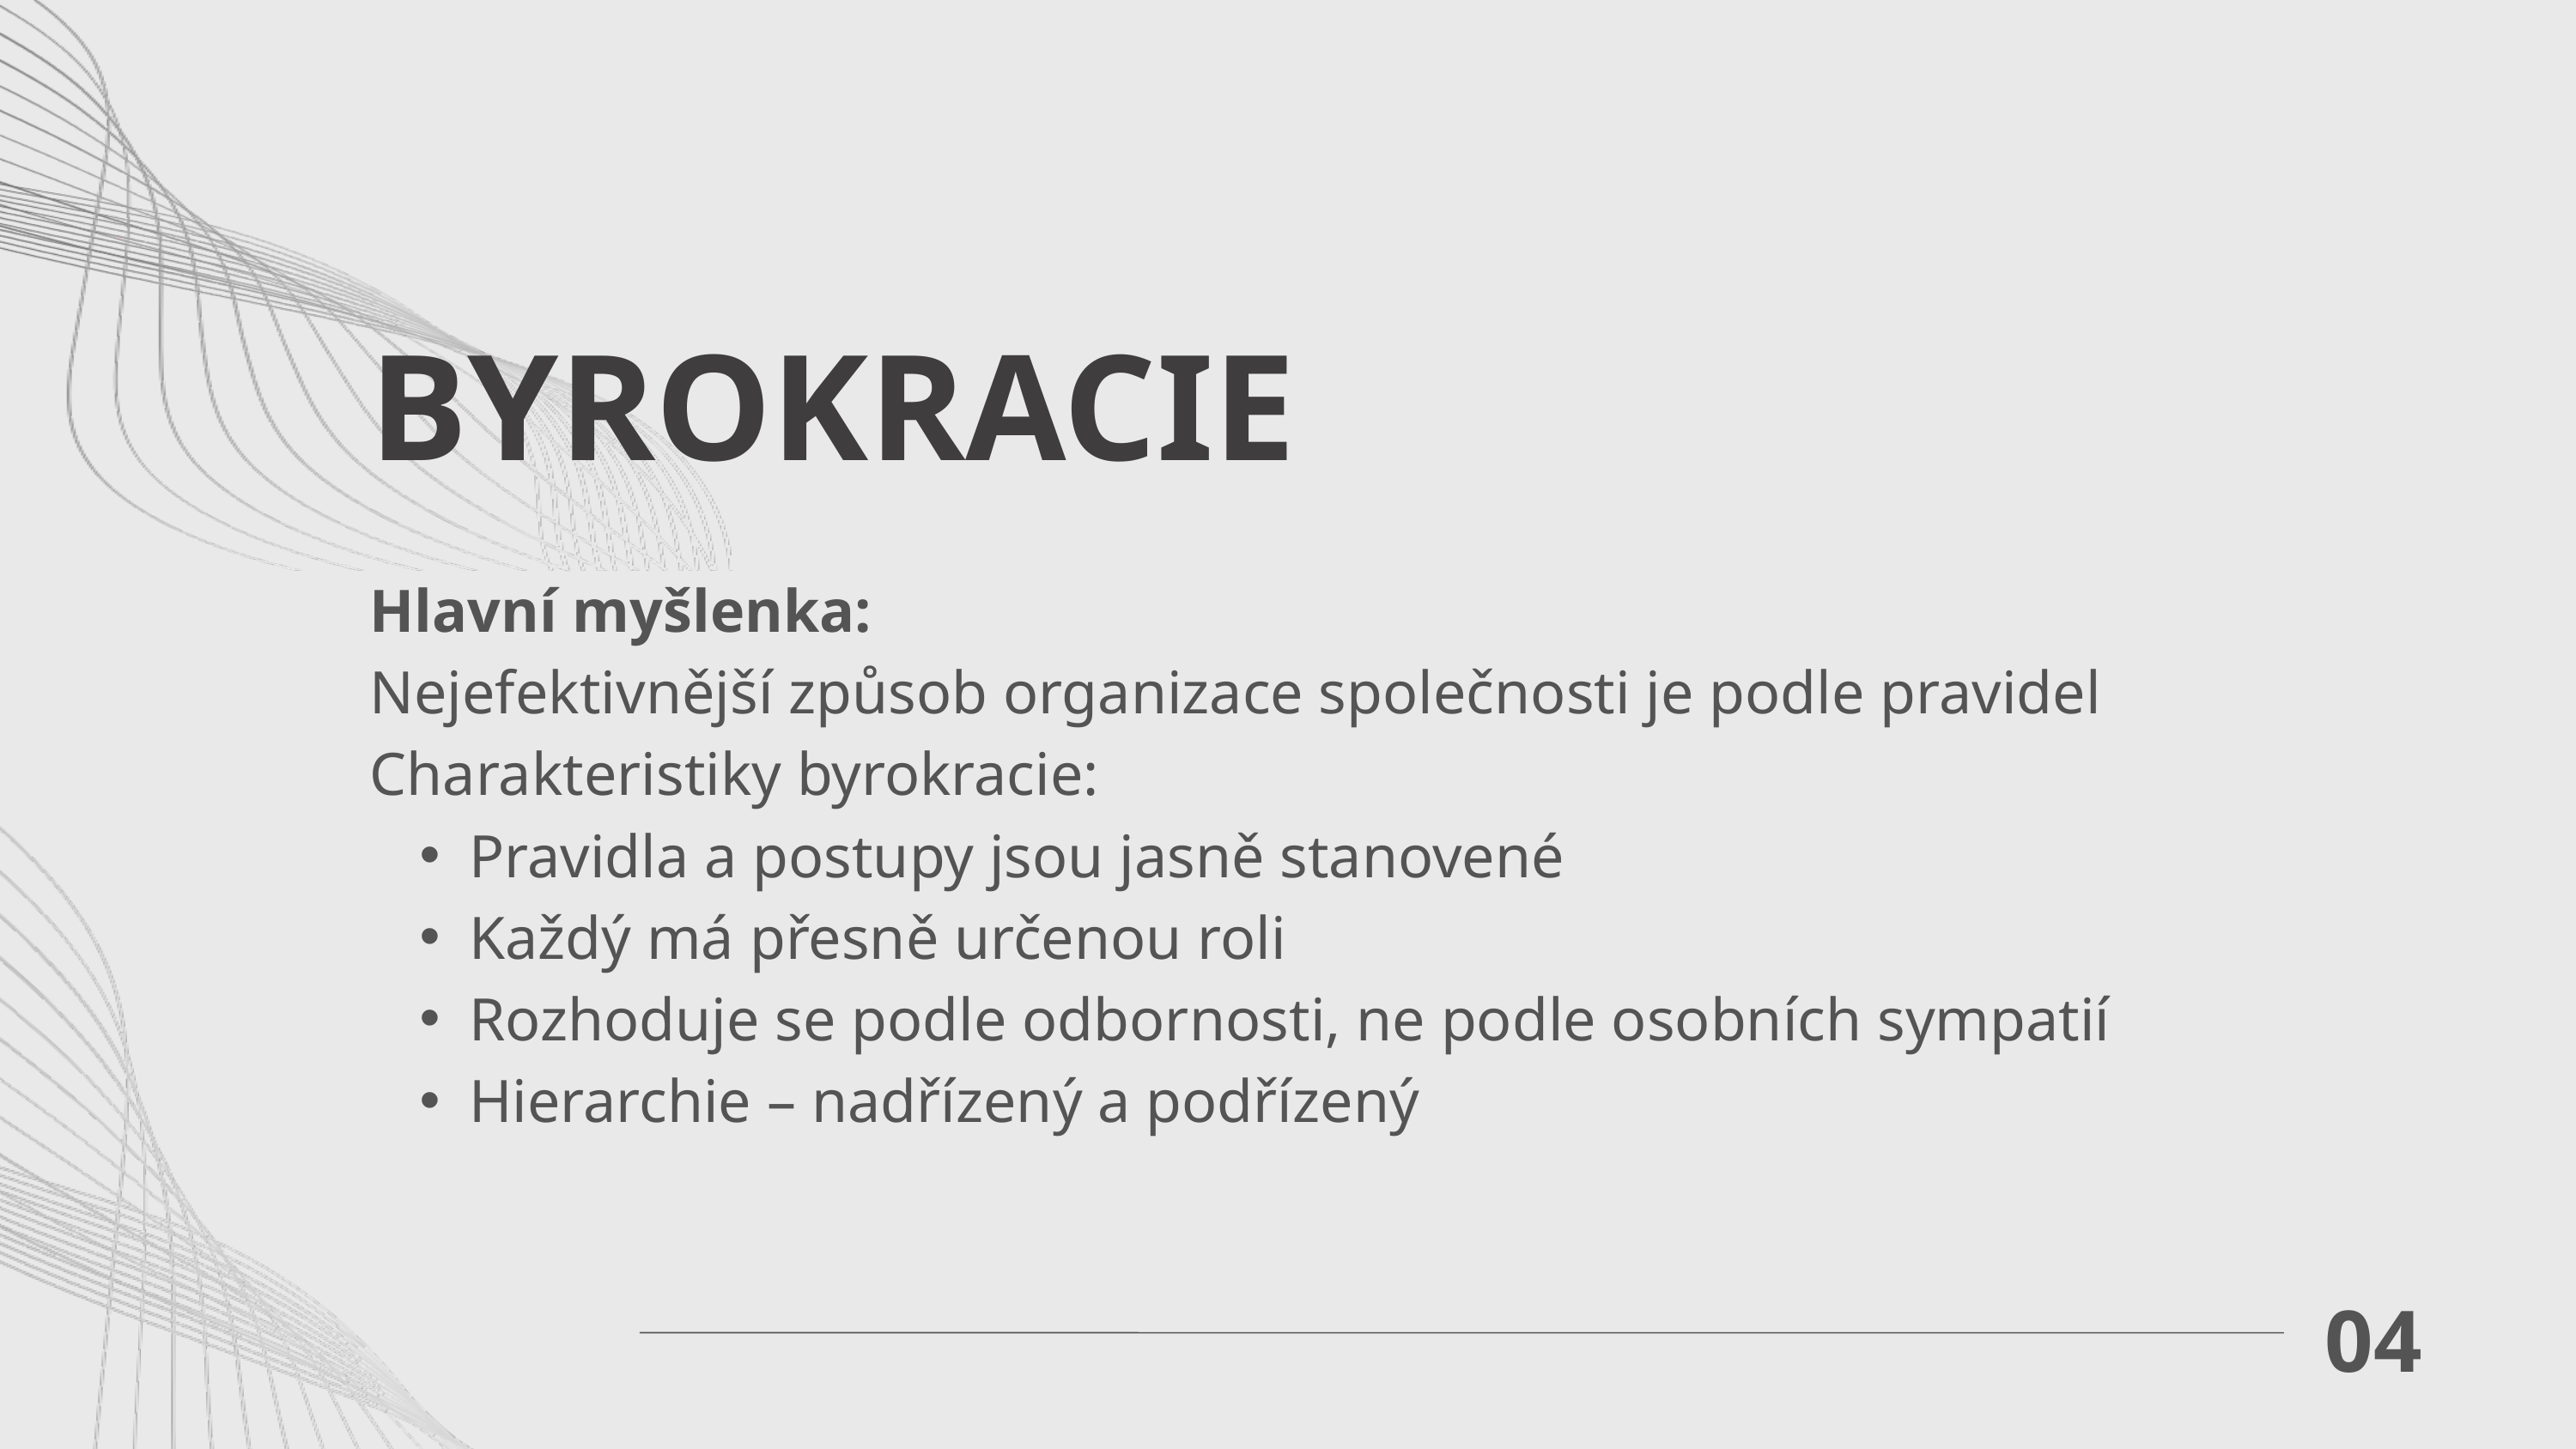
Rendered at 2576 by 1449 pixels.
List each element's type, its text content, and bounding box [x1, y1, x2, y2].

text_box BYROKRACIE [369, 284, 1667, 490]
text_box [0, 0, 733, 572]
text_box 04 [2283, 1270, 2464, 1389]
text_box Hlavní myšlenka: Nejefektivnější způsob organizace společnosti je podle pravidel Charakteristiky byrokracie: Pravidla a postupy jsou jasně stanovené Každý má přesně určenou roli Rozhoduje se podle odbornosti, ne podle osobních sympatií Hierarchie – nadřízený a podřízený [369, 561, 2327, 1216]
text_box [0, 724, 636, 1449]
